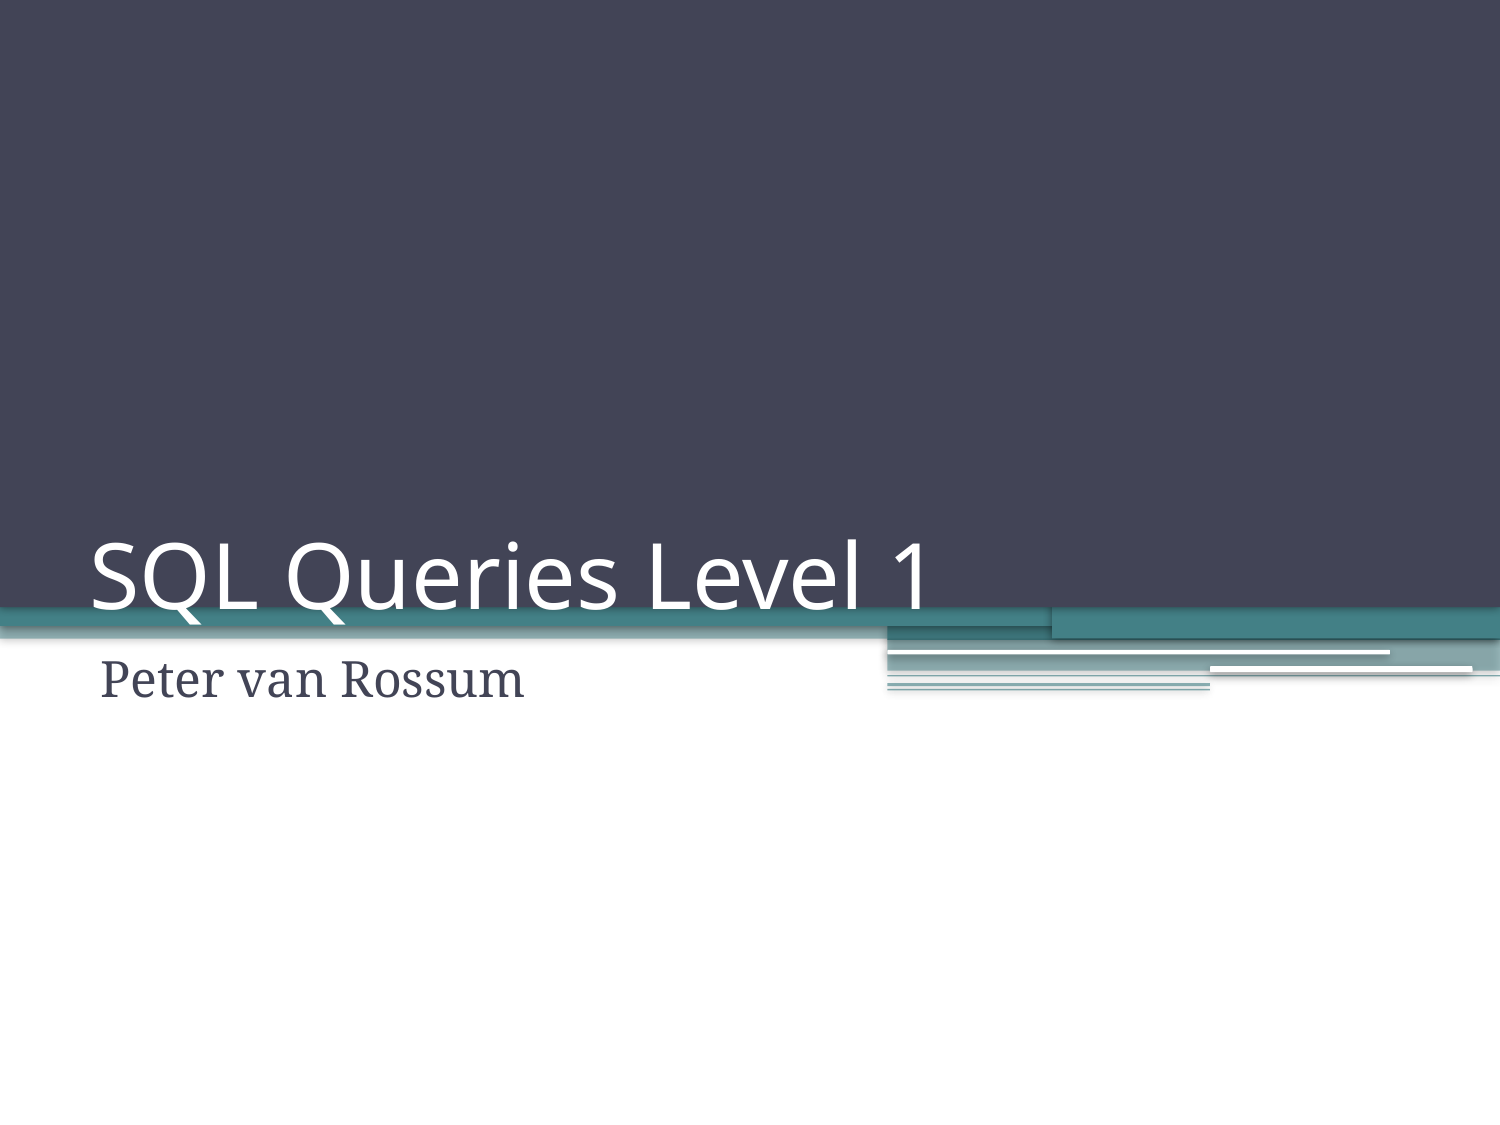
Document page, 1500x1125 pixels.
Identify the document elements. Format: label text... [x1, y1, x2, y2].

subtitle Peter van Rossum [75, 639, 888, 928]
title SQL Queries Level 1 [75, 394, 1463, 636]
